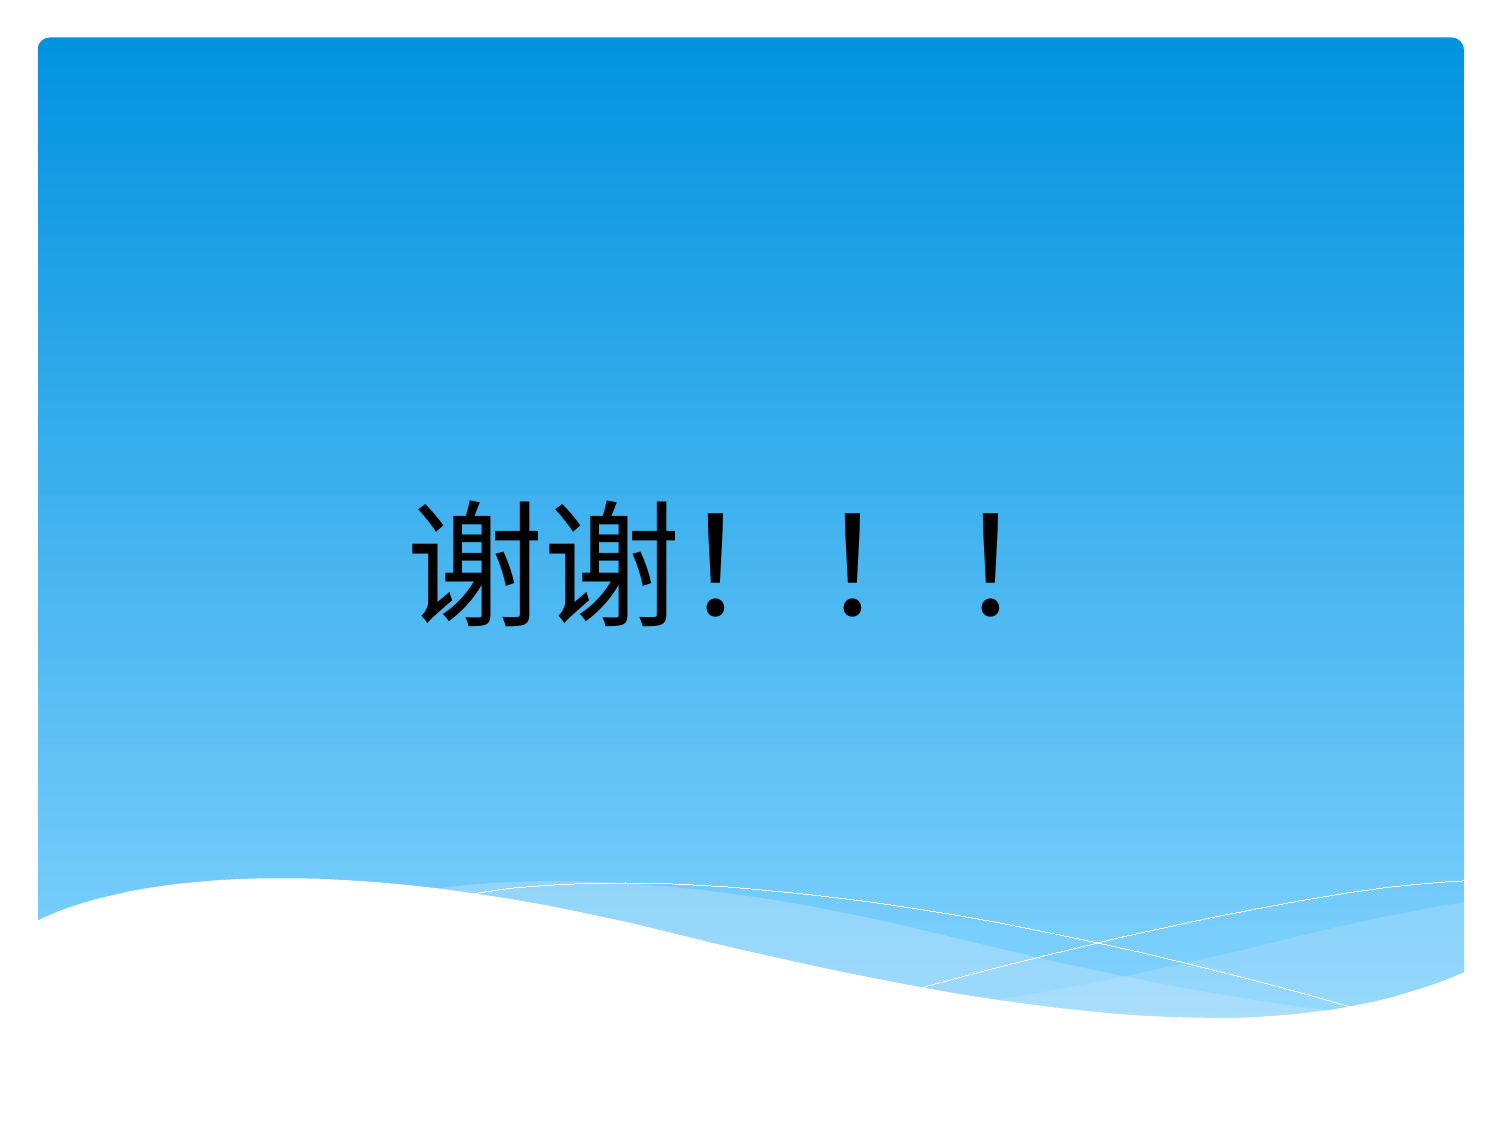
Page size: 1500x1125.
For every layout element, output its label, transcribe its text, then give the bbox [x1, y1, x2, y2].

text_box 谢谢！！！ [277, 471, 1223, 652]
